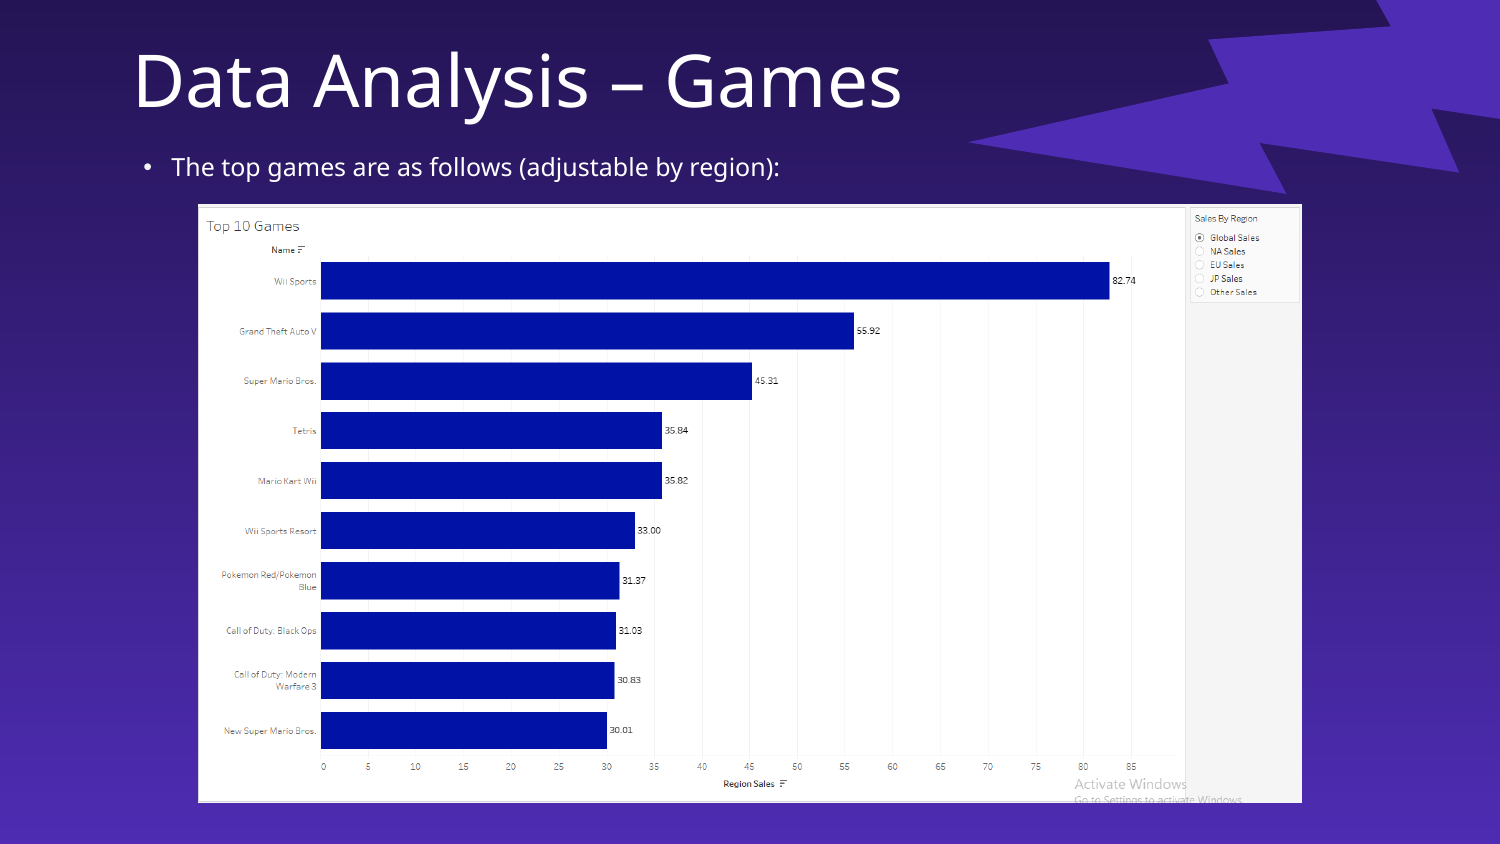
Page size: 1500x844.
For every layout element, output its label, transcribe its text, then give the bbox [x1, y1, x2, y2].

title Data Analysis – Games [117, 19, 1383, 116]
list The top games are as follows (adjustable by region): [128, 136, 1266, 272]
picture [198, 204, 1302, 804]
